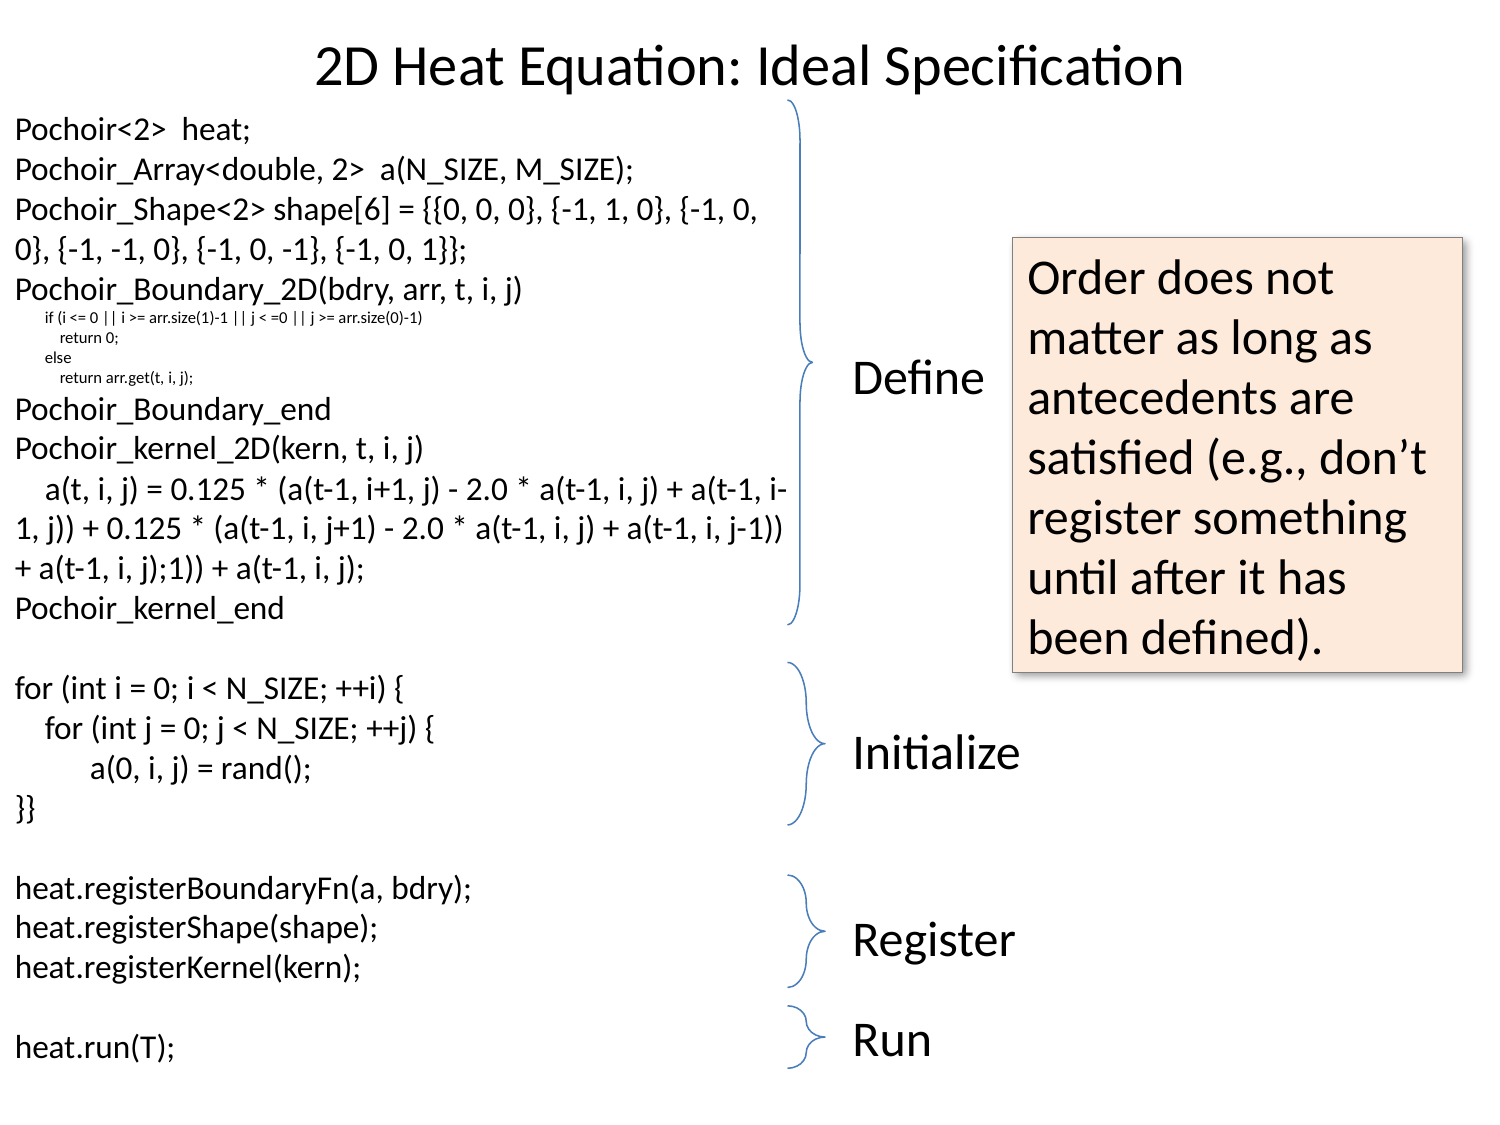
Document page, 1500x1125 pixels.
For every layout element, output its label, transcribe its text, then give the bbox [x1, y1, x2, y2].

text_box Register [837, 899, 1150, 974]
text_box Run [837, 999, 1150, 1074]
text_box Pochoir<2> heat; Pochoir_Array<double, 2> a(N_SIZE, M_SIZE); Pochoir_Shape<2> shape[6] = {{0, 0, 0}, {-1, 1, 0}, {-1, 0, 0}, {-1, -1, 0}, {-1, 0, -1}, {-1, 0, 1}}; Pochoir_Boundary_2D(bdry, arr, t, i, j) if (i <= 0 || i >= arr.size(1)-1 || j < =0 || j >= arr.size(0)-1) return 0; else return arr.get(t, i, j); Pochoir_Boundary_end Pochoir_kernel_2D(kern, t, i, j) a(t, i, j) = 0.125 * (a(t-1, i+1, j) - 2.0 * a(t-1, i, j) + a(t-1, i-1, j)) + 0.125 * (a(t-1, i, j+1) - 2.0 * a(t-1, i, j) + a(t-1, i, j-1)) + a(t-1, i, j);1)) + a(t-1, i, j); Pochoir_kernel_end for (int i = 0; i < N_SIZE; ++i) { for (int j = 0; j < N_SIZE; ++j) { a(0, i, j) = rand(); }} heat.registerBoundaryFn(a, bdry); heat.registerShape(shape); heat.registerKernel(kern); heat.run(T); [0, 99, 813, 1073]
text_box [787, 1005, 826, 1070]
text_box Initialize [837, 711, 1150, 787]
text_box Order does not matter as long as antecedents are satisfied (e.g., don’t register something until after it has been defined). [1012, 237, 1463, 673]
text_box [787, 874, 826, 989]
text_box Define [837, 337, 1150, 413]
title 2D Heat Equation: Ideal Specification [75, 0, 1425, 125]
text_box [787, 99, 814, 626]
text_box [787, 661, 826, 826]
